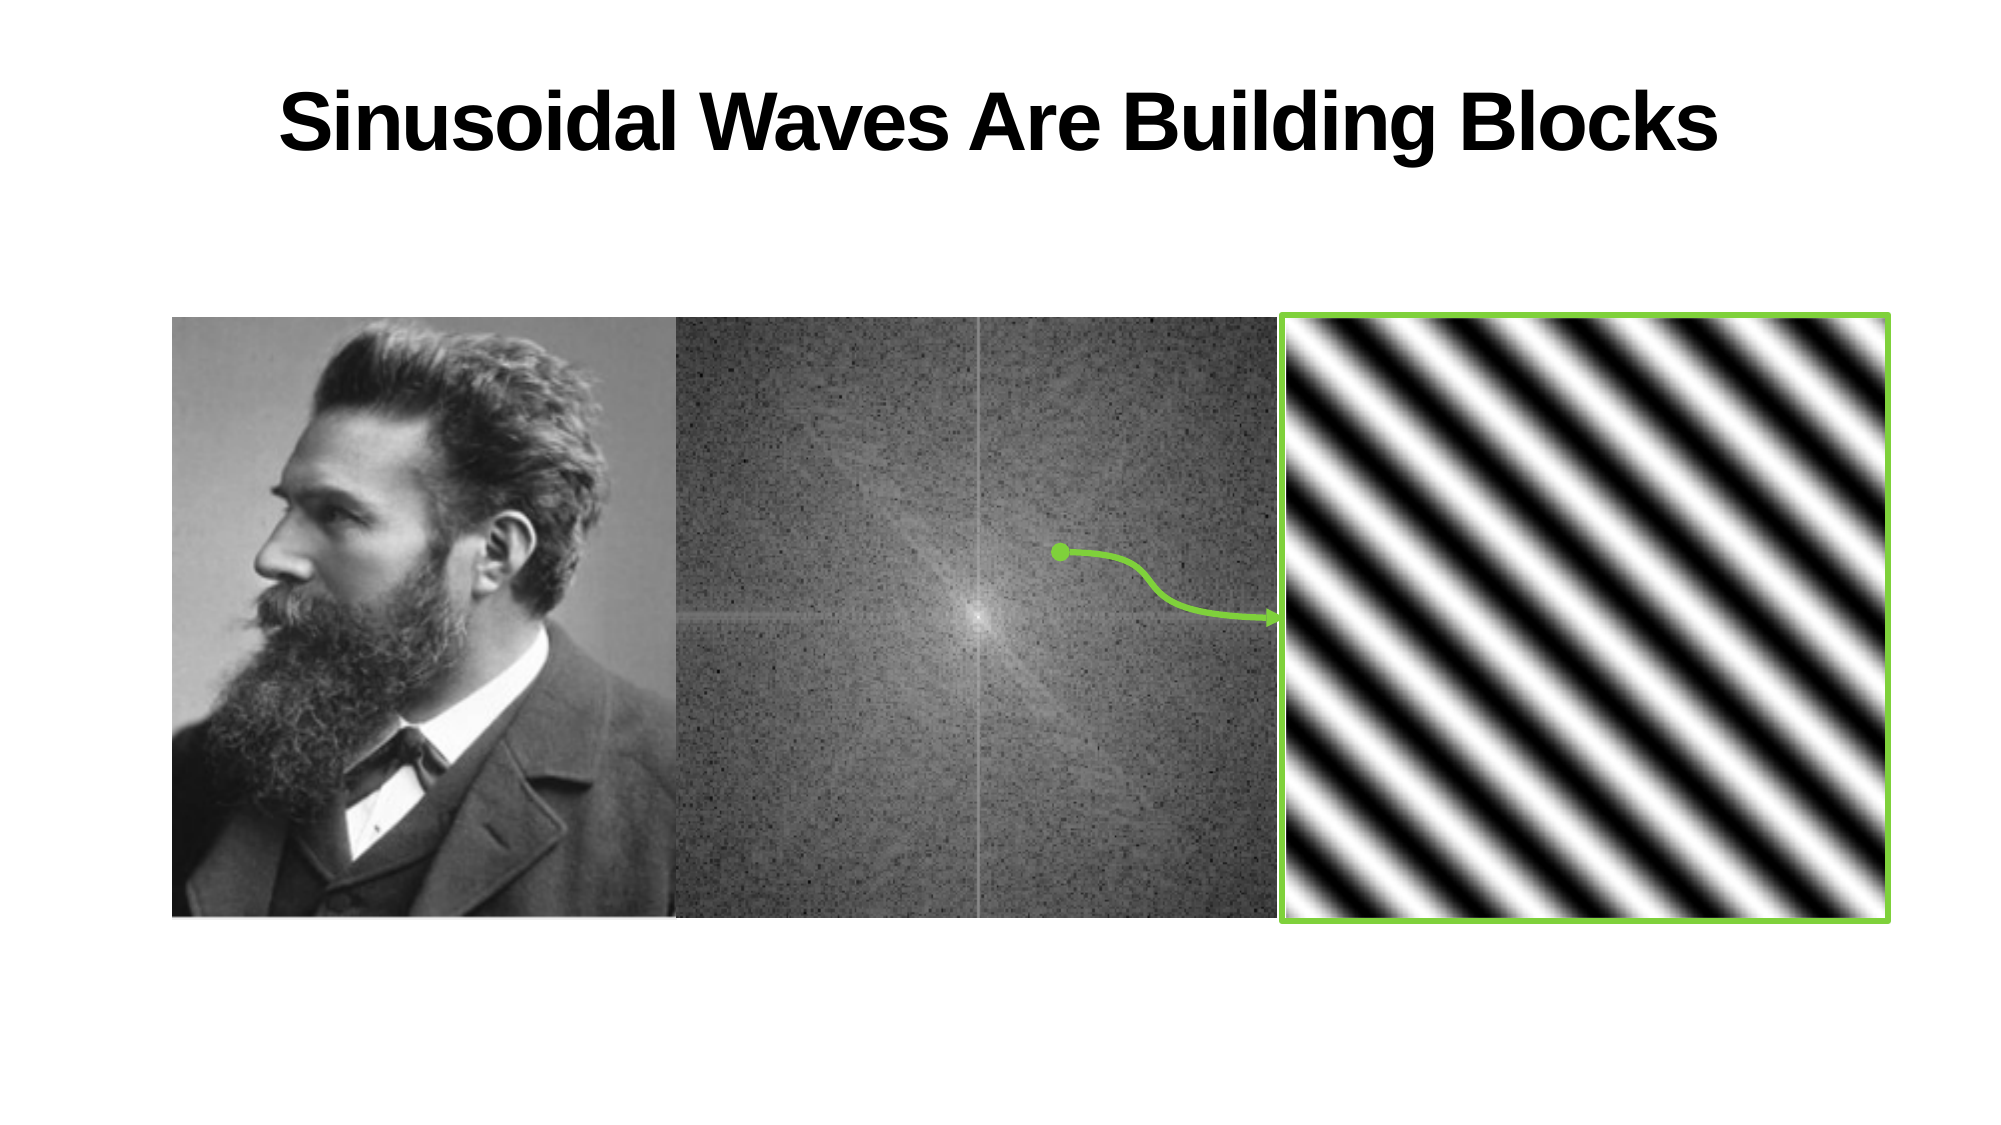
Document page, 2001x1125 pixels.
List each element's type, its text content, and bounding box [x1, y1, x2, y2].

title Sinusoidal Waves Are Building Blocks [0, 0, 2000, 234]
picture [1286, 317, 1886, 919]
picture [676, 317, 1278, 919]
picture [172, 317, 670, 920]
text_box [1059, 551, 1286, 619]
